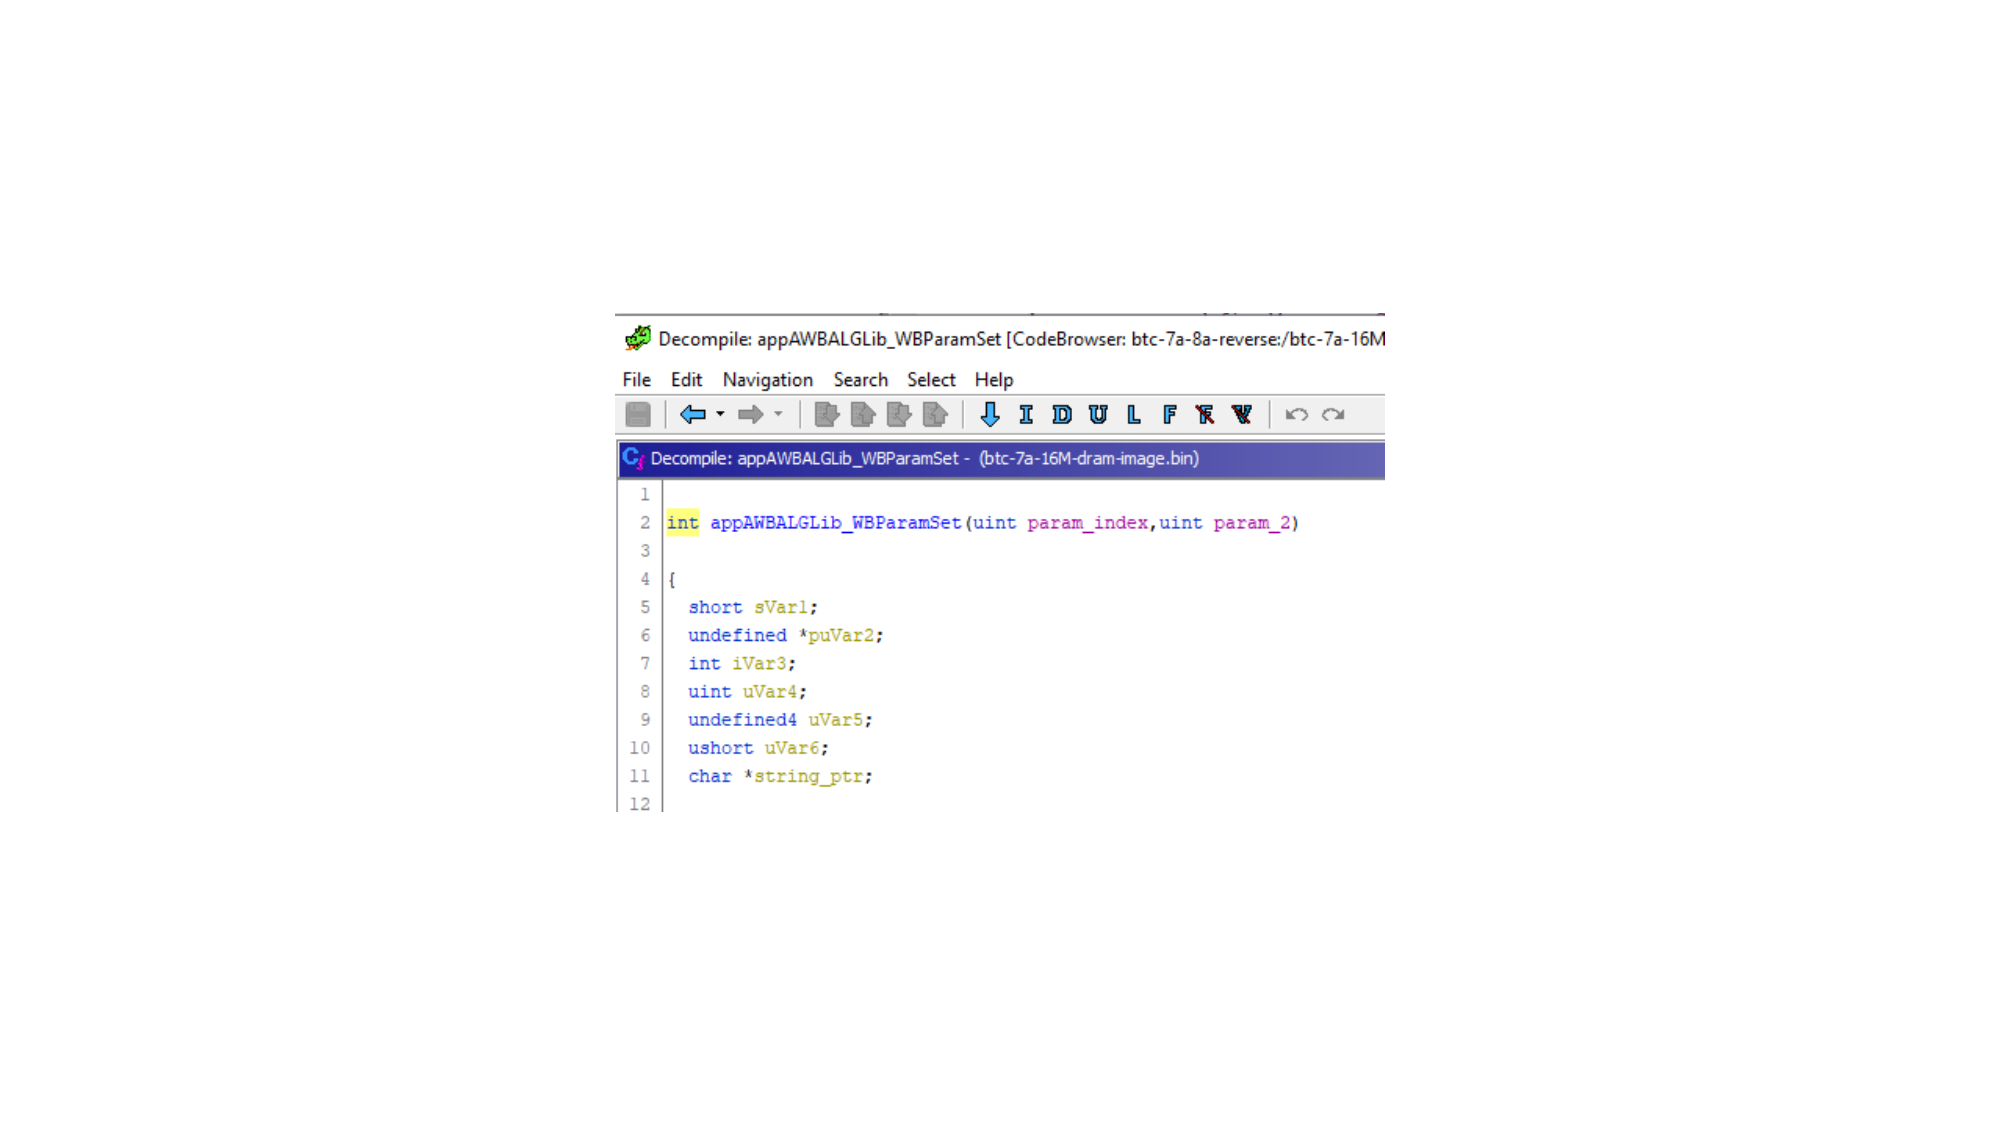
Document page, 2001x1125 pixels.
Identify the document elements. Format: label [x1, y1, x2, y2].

picture [615, 313, 1385, 812]
